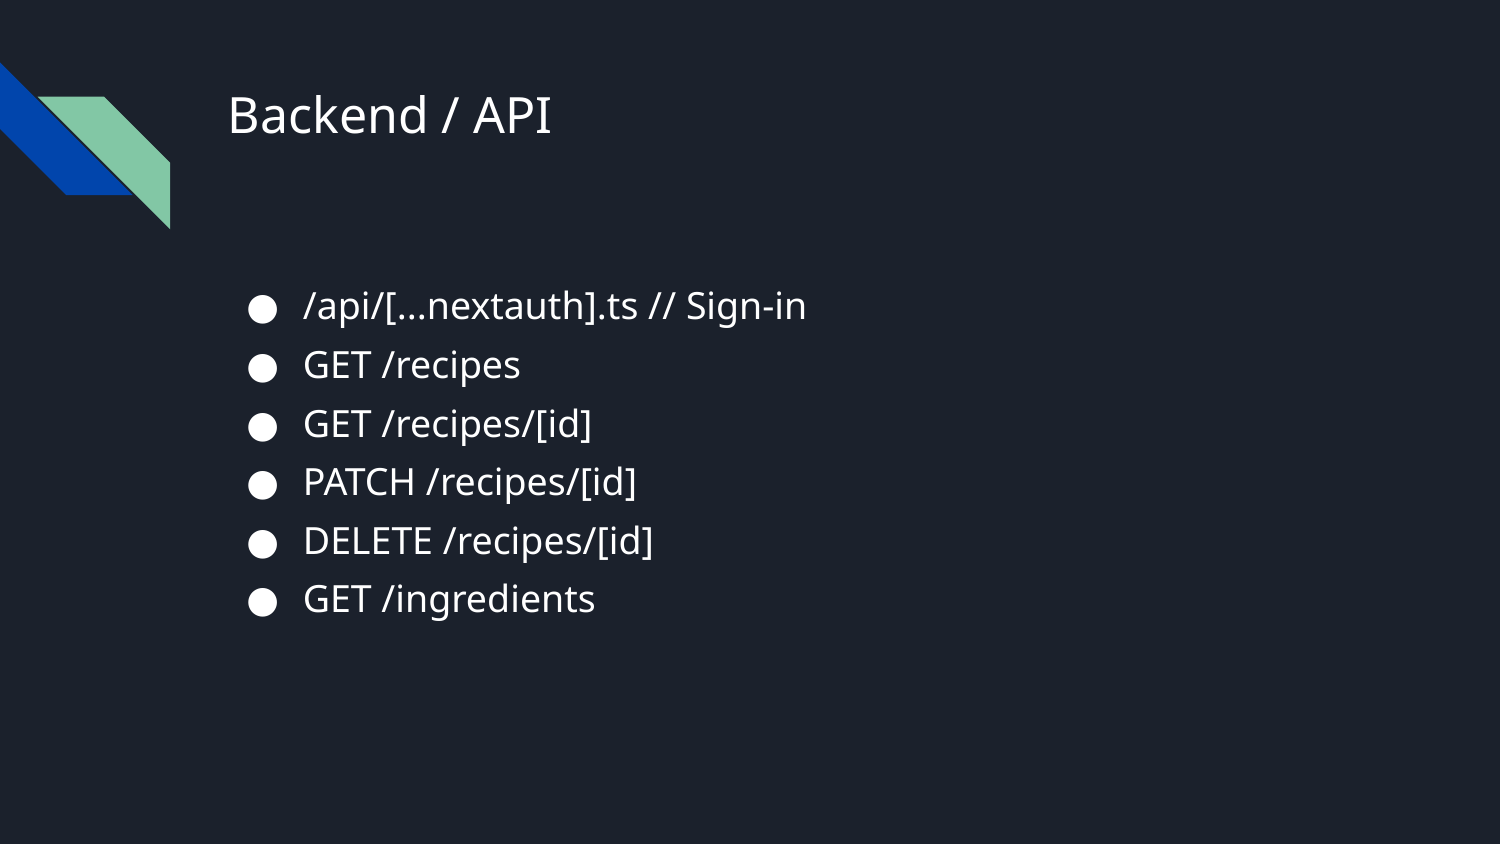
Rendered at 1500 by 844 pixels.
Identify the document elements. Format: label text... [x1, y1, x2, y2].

title Backend / API [212, 64, 1368, 215]
list /api/[...nextauth].ts // Sign-in GET /recipes GET /recipes/[id] PATCH /recipes/[id] DELETE /recipes/[id] GET /ingredients [212, 257, 1368, 735]
